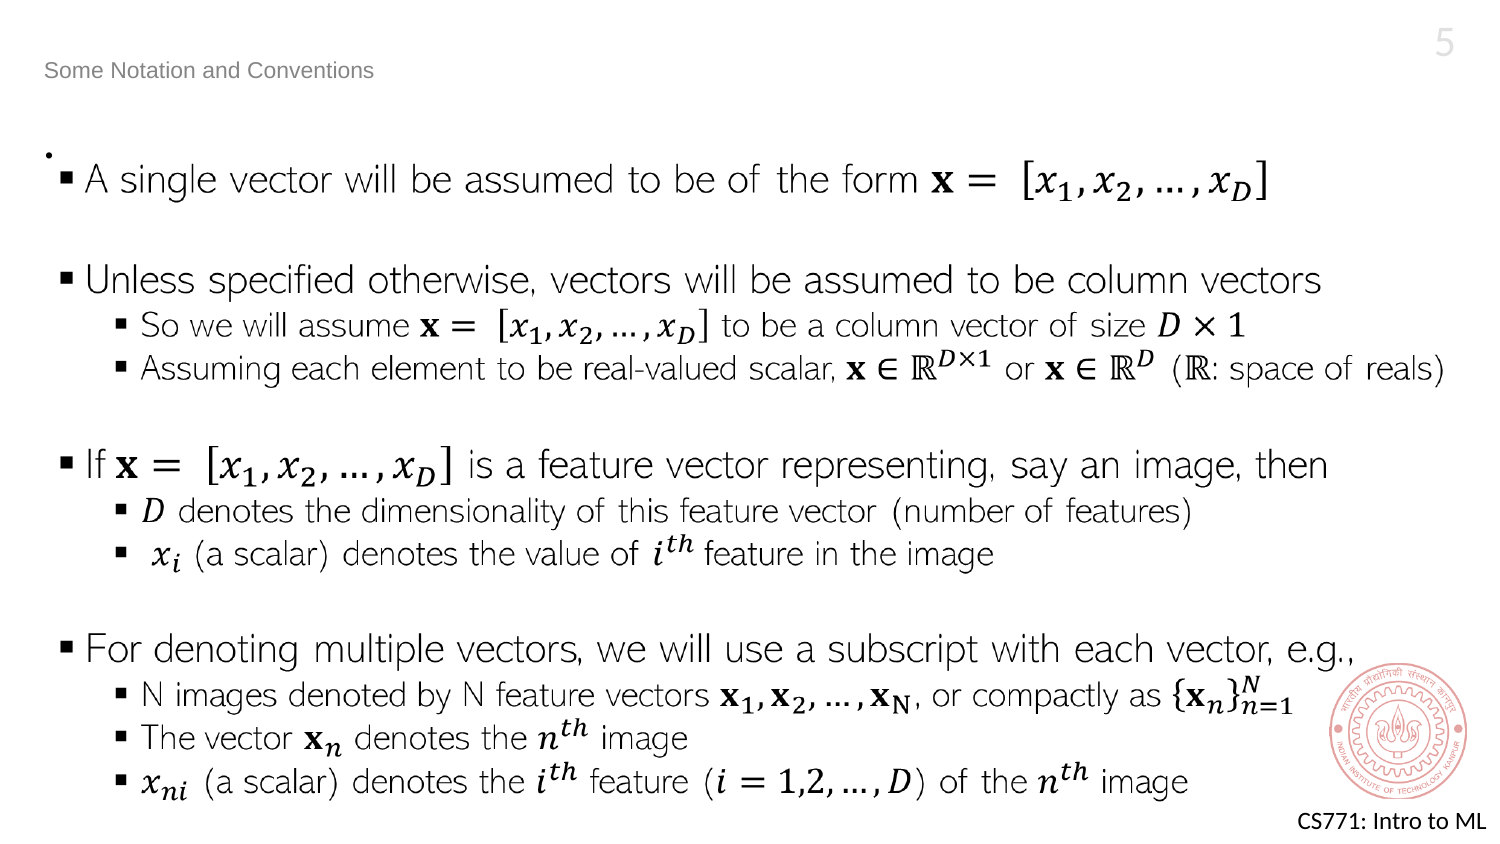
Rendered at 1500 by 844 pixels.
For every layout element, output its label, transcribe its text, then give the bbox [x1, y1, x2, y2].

title Some Notation and Conventions [32, 20, 1478, 122]
slide_number ‹#› [1393, 16, 1468, 62]
list [32, 139, 1478, 823]
